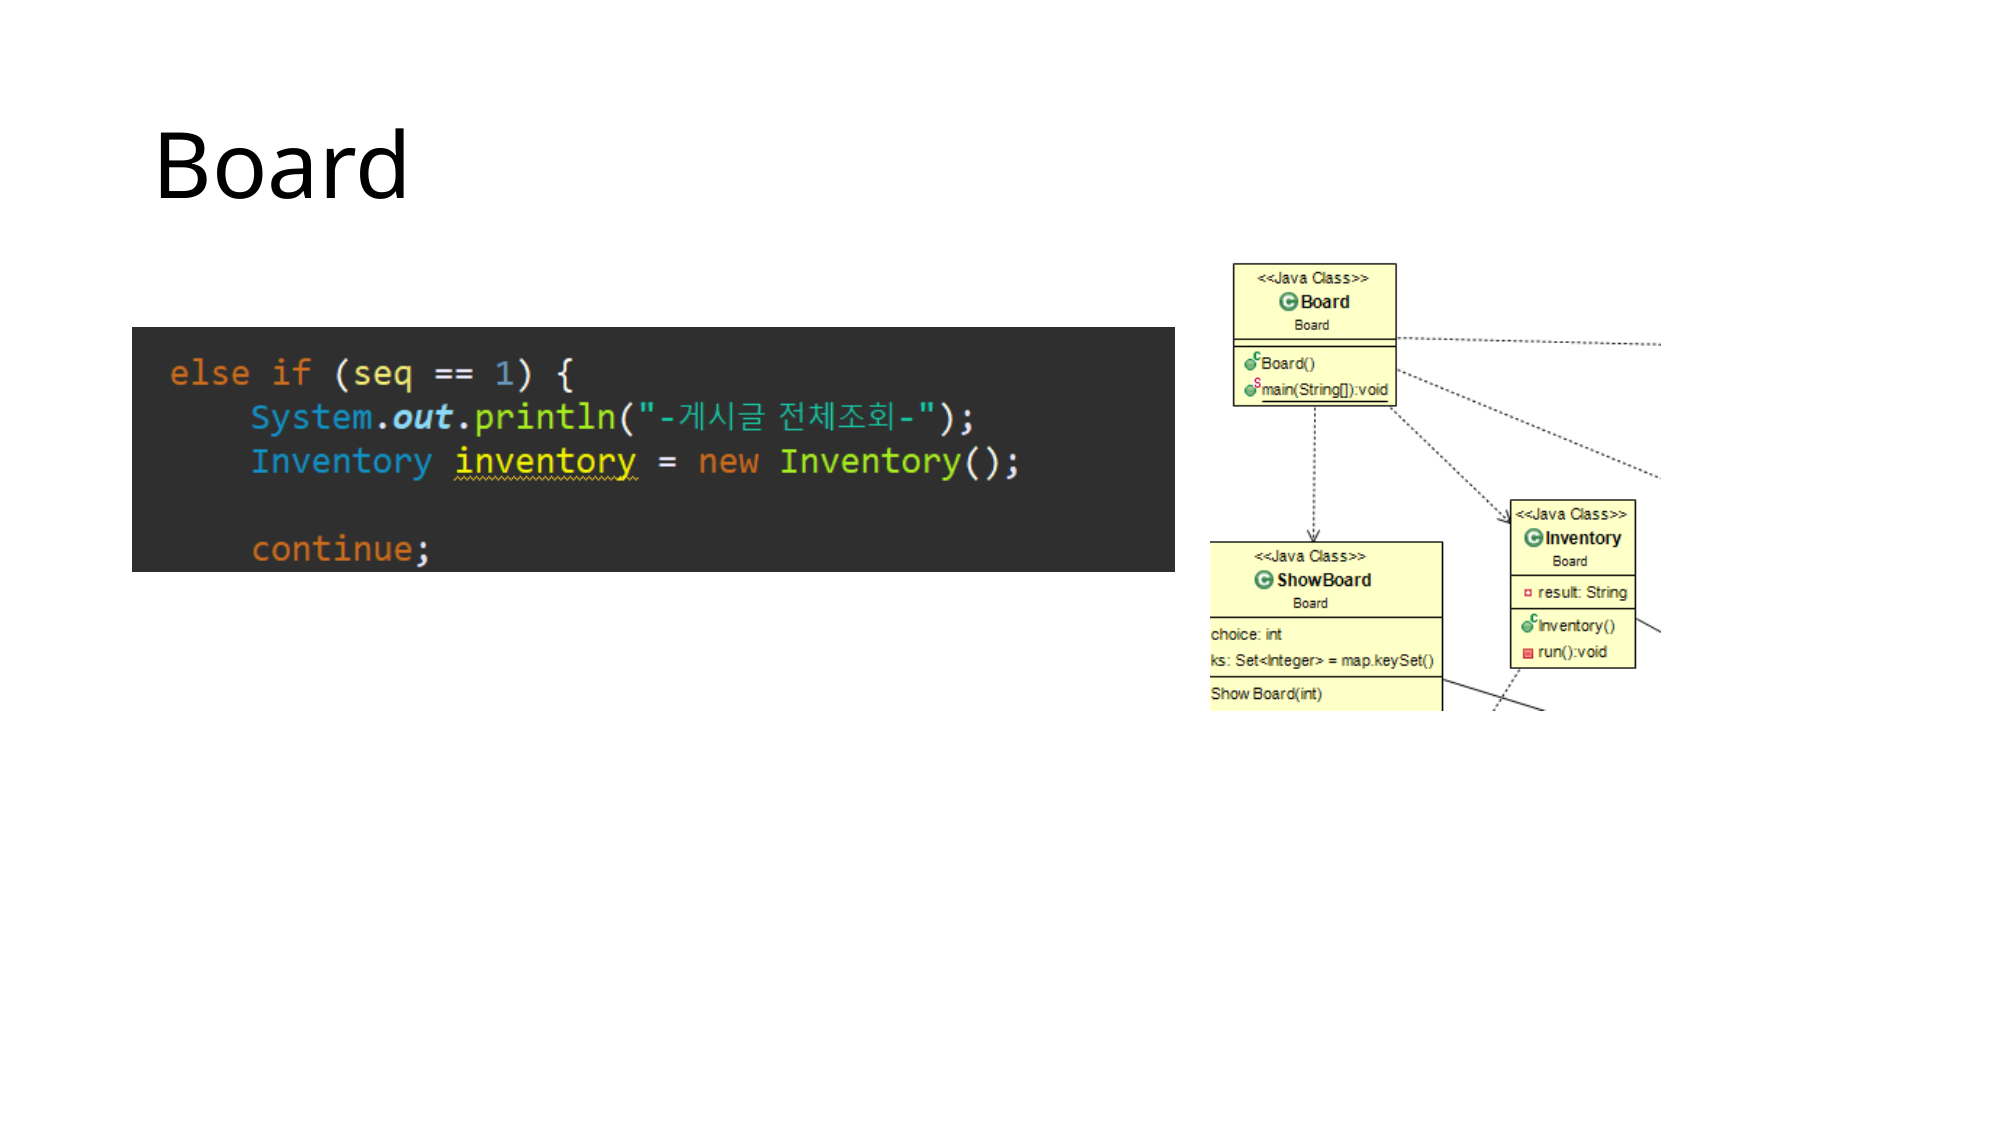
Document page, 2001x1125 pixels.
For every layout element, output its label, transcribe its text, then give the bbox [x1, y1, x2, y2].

picture [1210, 246, 1661, 711]
title Board [137, 59, 1863, 278]
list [132, 327, 1175, 572]
